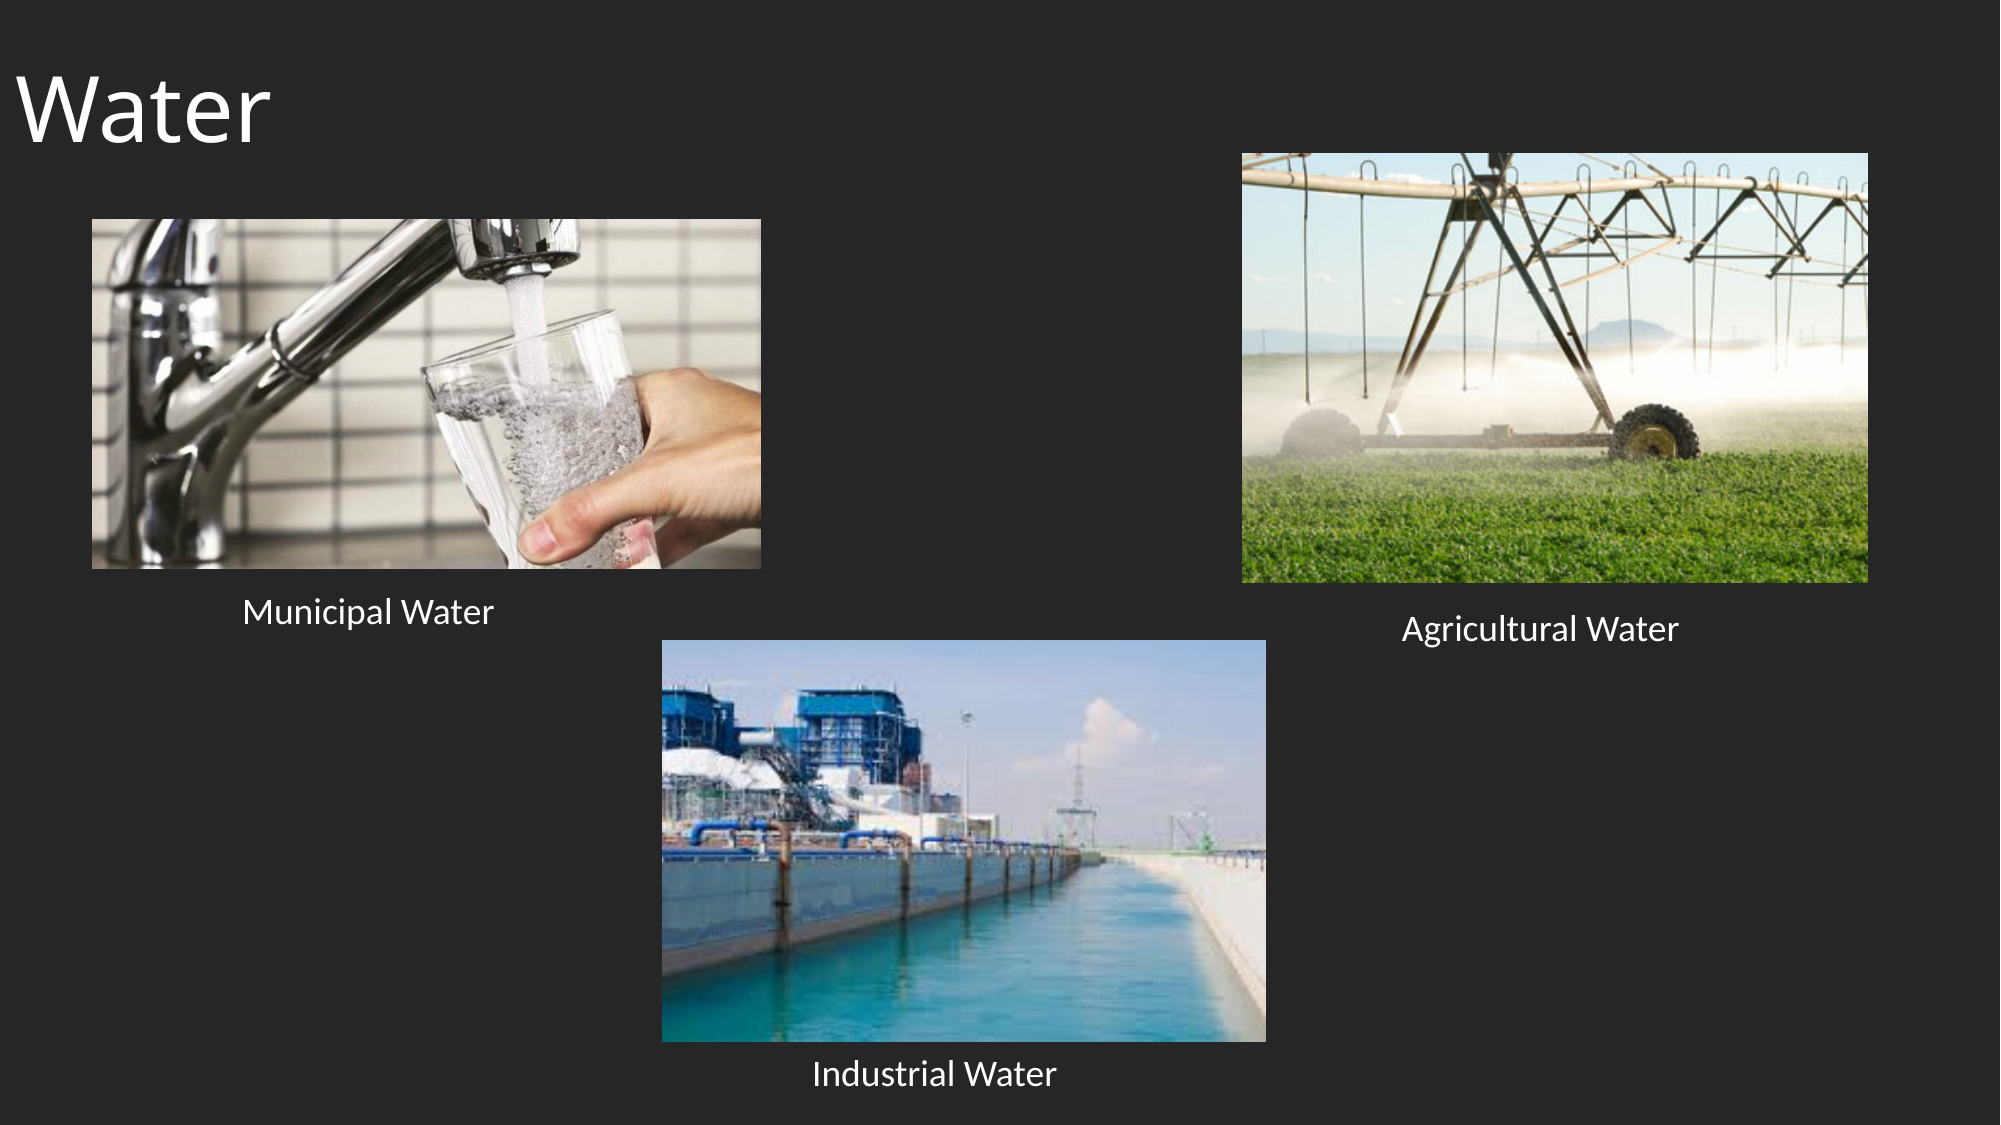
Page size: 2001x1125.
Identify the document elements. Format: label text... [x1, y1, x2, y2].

picture [92, 219, 761, 569]
text_box Industrial Water [797, 1041, 1368, 1102]
text_box Agricultural Water [1387, 596, 1958, 657]
title Water [0, 4, 1725, 222]
text_box Municipal Water [227, 579, 798, 640]
picture [662, 640, 1266, 1042]
picture [1242, 153, 1868, 583]
